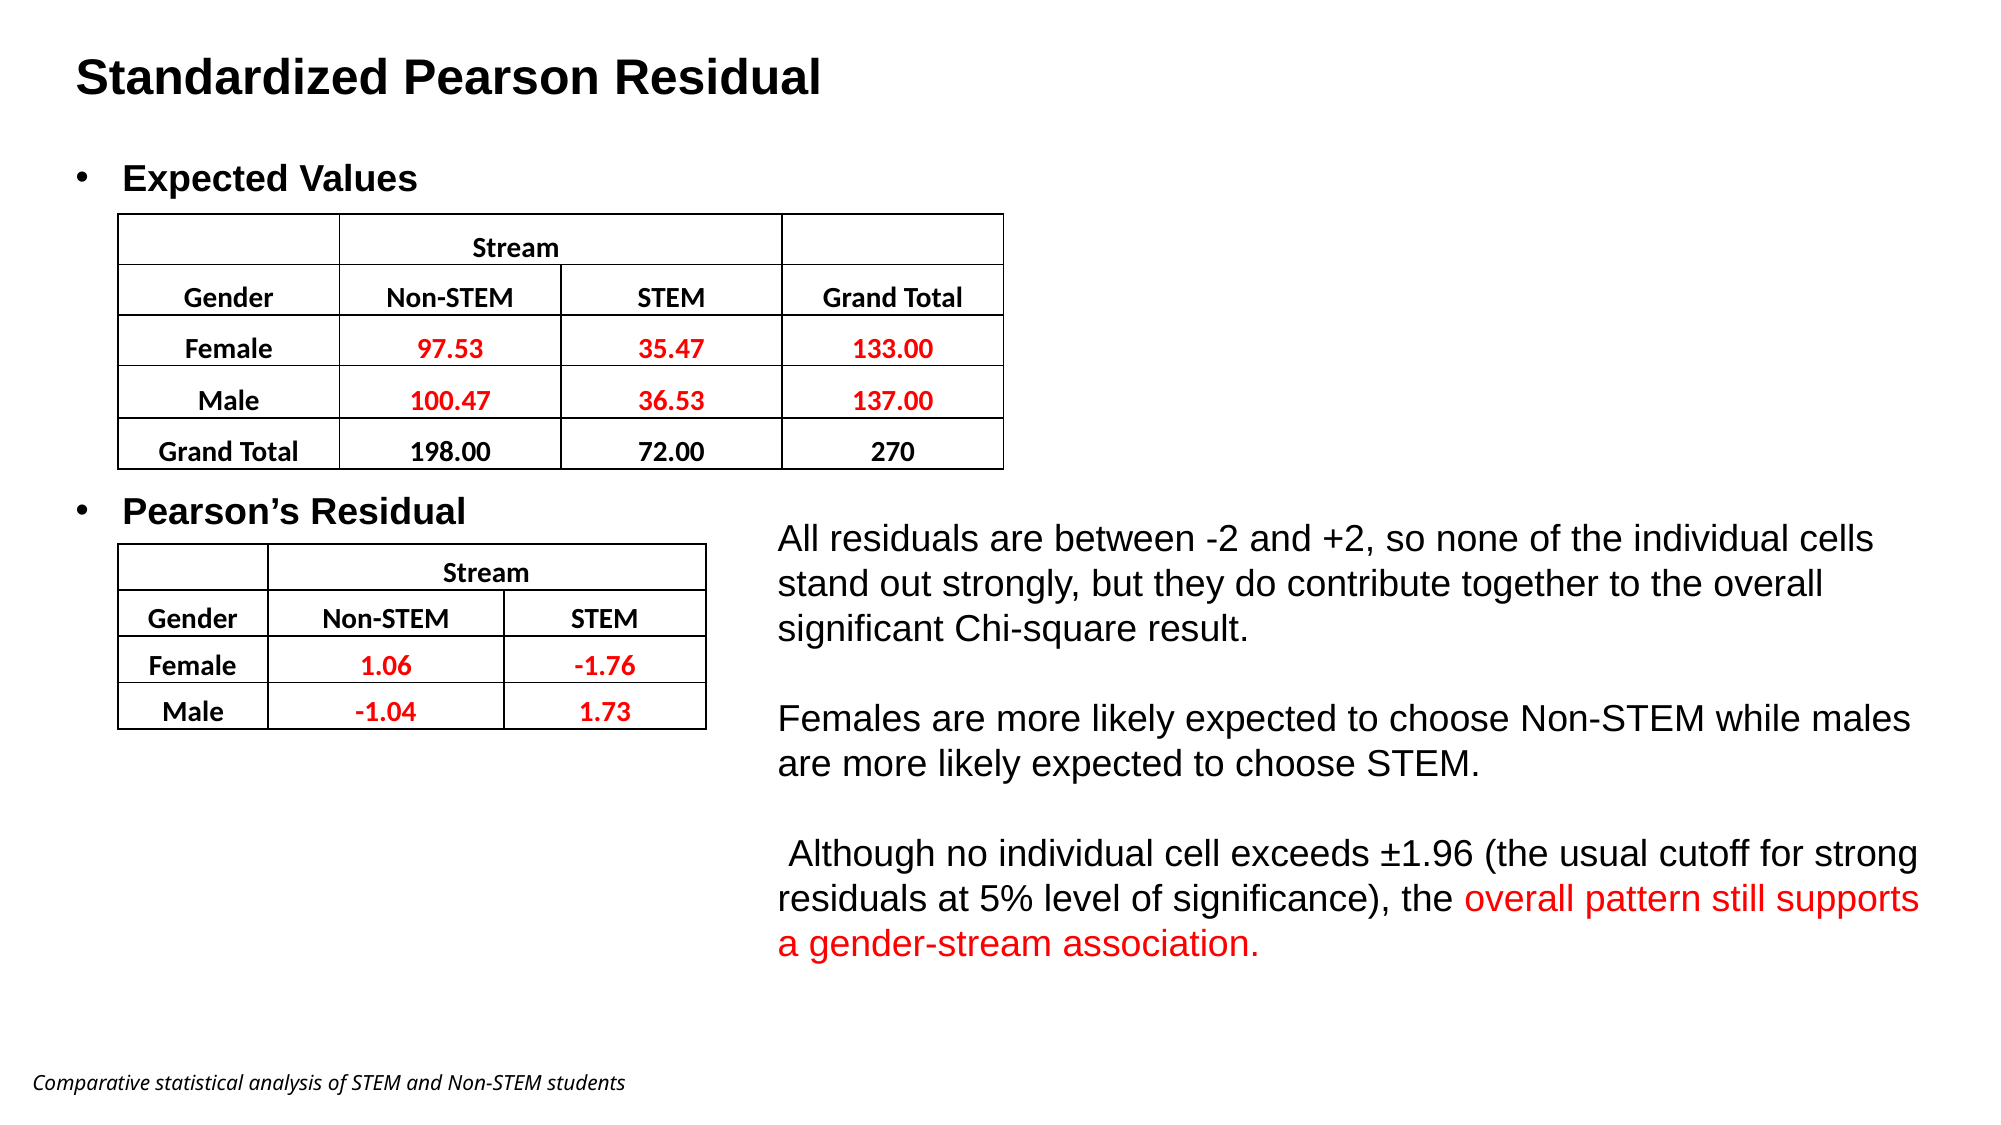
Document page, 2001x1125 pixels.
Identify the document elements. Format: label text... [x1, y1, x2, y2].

table_cell -1.04 [269, 683, 503, 728]
table_cell Male [119, 683, 267, 728]
table_cell 1.73 [505, 683, 705, 728]
table_header Stream [269, 545, 705, 589]
table_cell Gender [119, 591, 267, 635]
table_cell Female [119, 637, 267, 682]
table_cell Non-STEM [269, 591, 503, 635]
table_cell 1.06 [269, 637, 503, 682]
text_box All residuals are between -2 and +2, so none of the individual cells stand out strongly, but they do contribute together to the overall significant Chi-square result. Females are more likely expected to choose Non-STEM while males are more likely expected to choose STEM. Although no individual cell exceeds ±1.96 (the usual cutoff for strong residuals at 5% level of significance), the overall pattern still supports a gender-stream association. [762, 506, 1955, 1062]
table_cell STEM [505, 591, 705, 635]
text_box Standardized Pearson Residual Expected Values Pearson’s Residual [60, 36, 1061, 675]
footer Comparative statistical analysis of STEM and Non-STEM students [0, 1052, 797, 1112]
table_cell -1.76 [505, 637, 705, 682]
table_header [119, 545, 267, 589]
